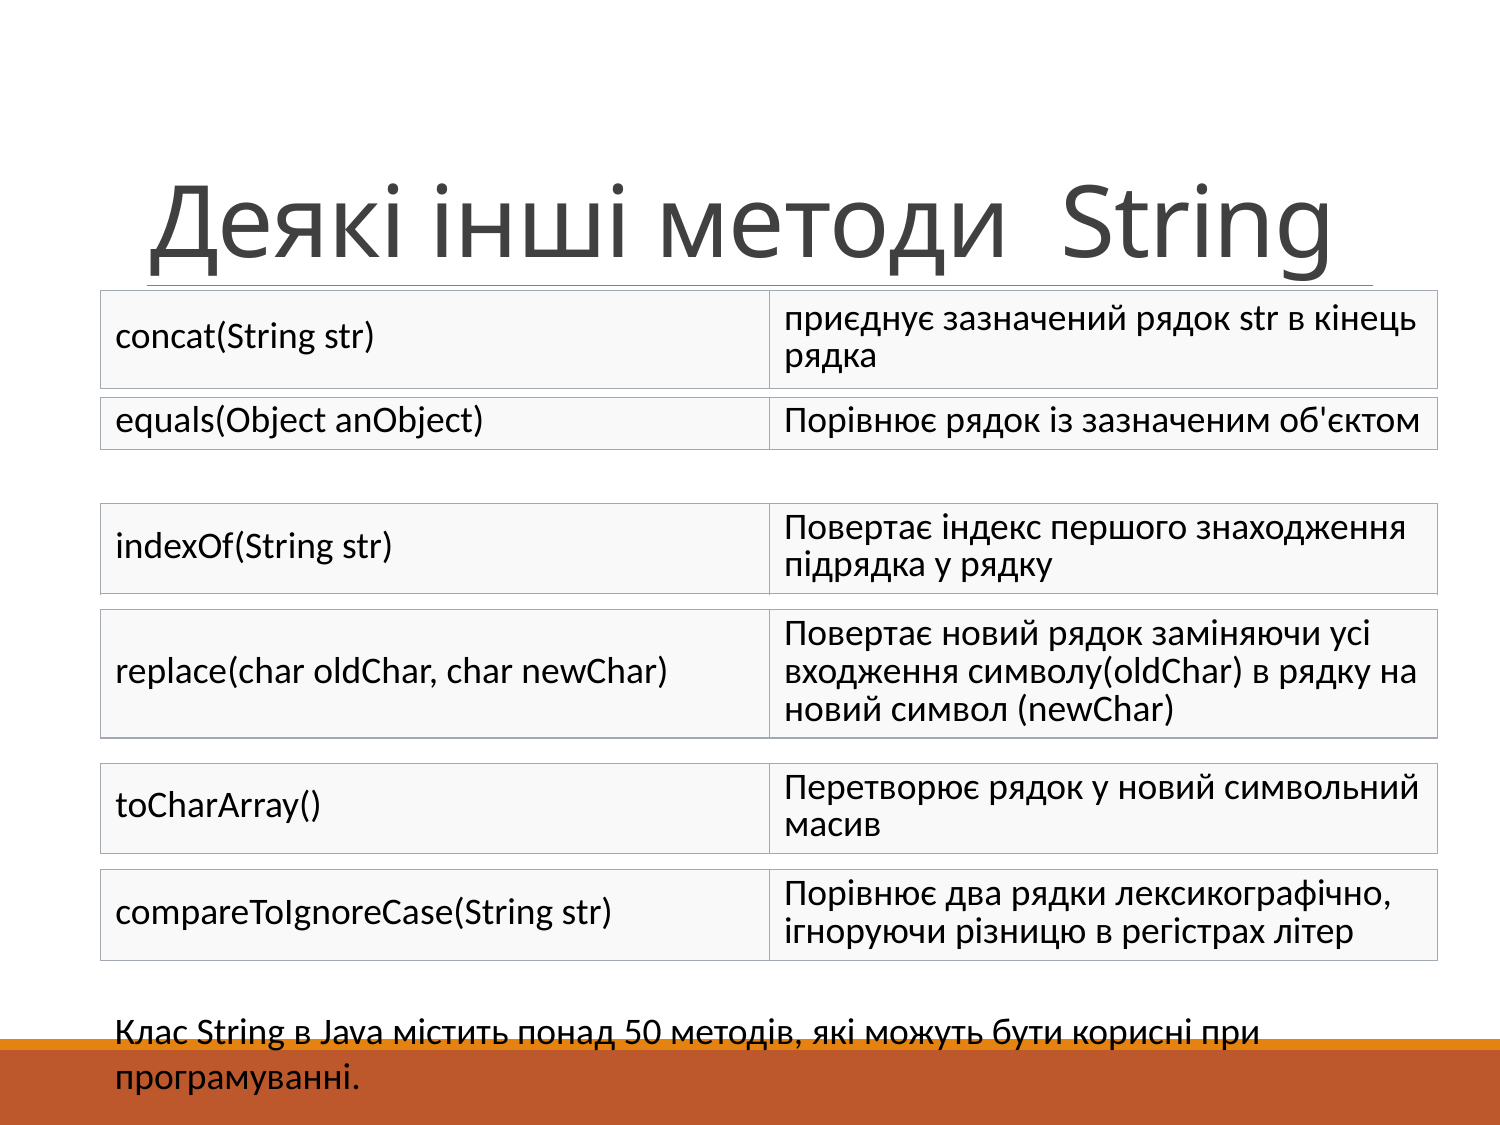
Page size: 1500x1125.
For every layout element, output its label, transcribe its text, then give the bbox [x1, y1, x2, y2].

table_header concat(String str) [101, 291, 769, 388]
table_header Порівнює два рядки лексикографічно, ігноруючи різницю в регістрах літер [770, 870, 1437, 960]
title Деякі інші методи String [135, 47, 1373, 285]
table_header toCharArray() [101, 764, 769, 853]
table_header indexOf(String str) [101, 504, 769, 593]
table_header compareToIgnoreCase(String str) [101, 870, 769, 960]
table_header Повертає індекс першого знаходження підрядка у рядку [770, 504, 1437, 593]
table_header приєднує зазначений рядок str в кінець рядка [770, 291, 1437, 388]
table_header Перетворює рядок у новий символьний масив [770, 764, 1437, 853]
table_header equals(Object anObject) [101, 398, 769, 449]
table_header Повертає новий рядок заміняючи усі входження символу(oldChar) в рядку на новий символ (newChar) [770, 610, 1437, 737]
text_box Клас String в Java містить понад 50 методів, які можуть бути корисні при програмуванні. [100, 999, 1436, 1105]
table_header replace(char oldChar, char newChar) [101, 610, 769, 737]
table_header Порівнює рядок із зазначеним об'єктом [770, 398, 1437, 449]
